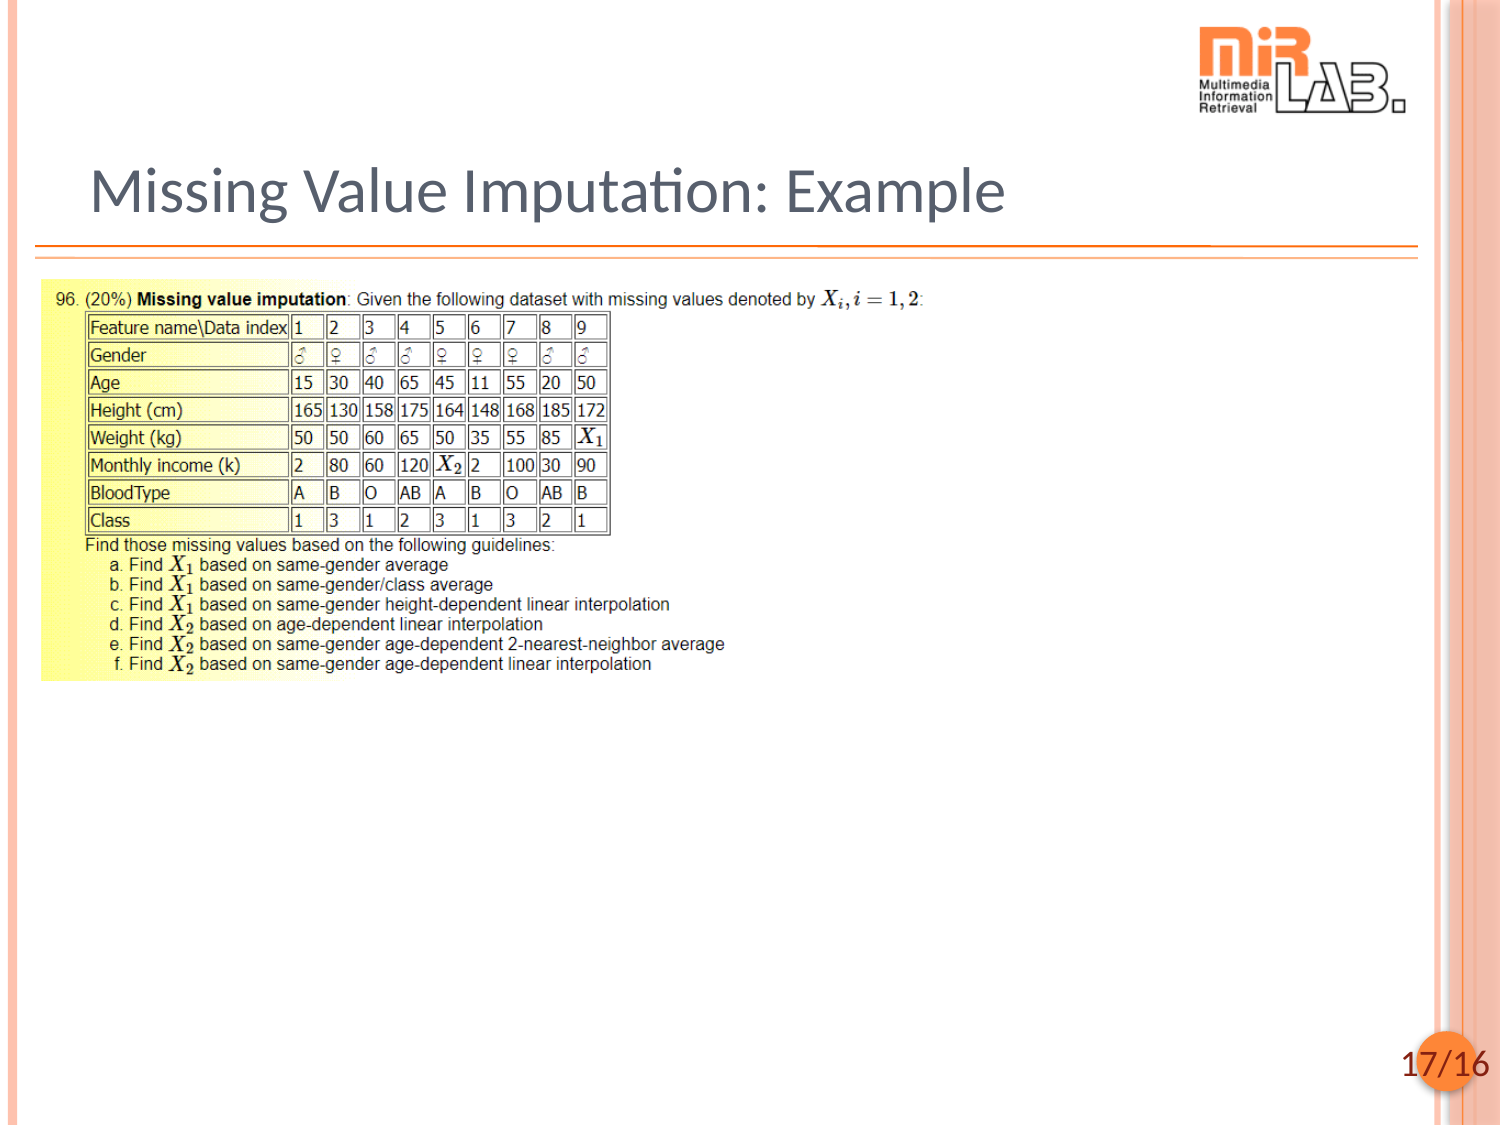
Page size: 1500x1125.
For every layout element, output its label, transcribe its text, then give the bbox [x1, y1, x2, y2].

picture [1195, 22, 1408, 118]
picture [40, 279, 940, 682]
title Missing Value Imputation: Example [75, 45, 1300, 233]
